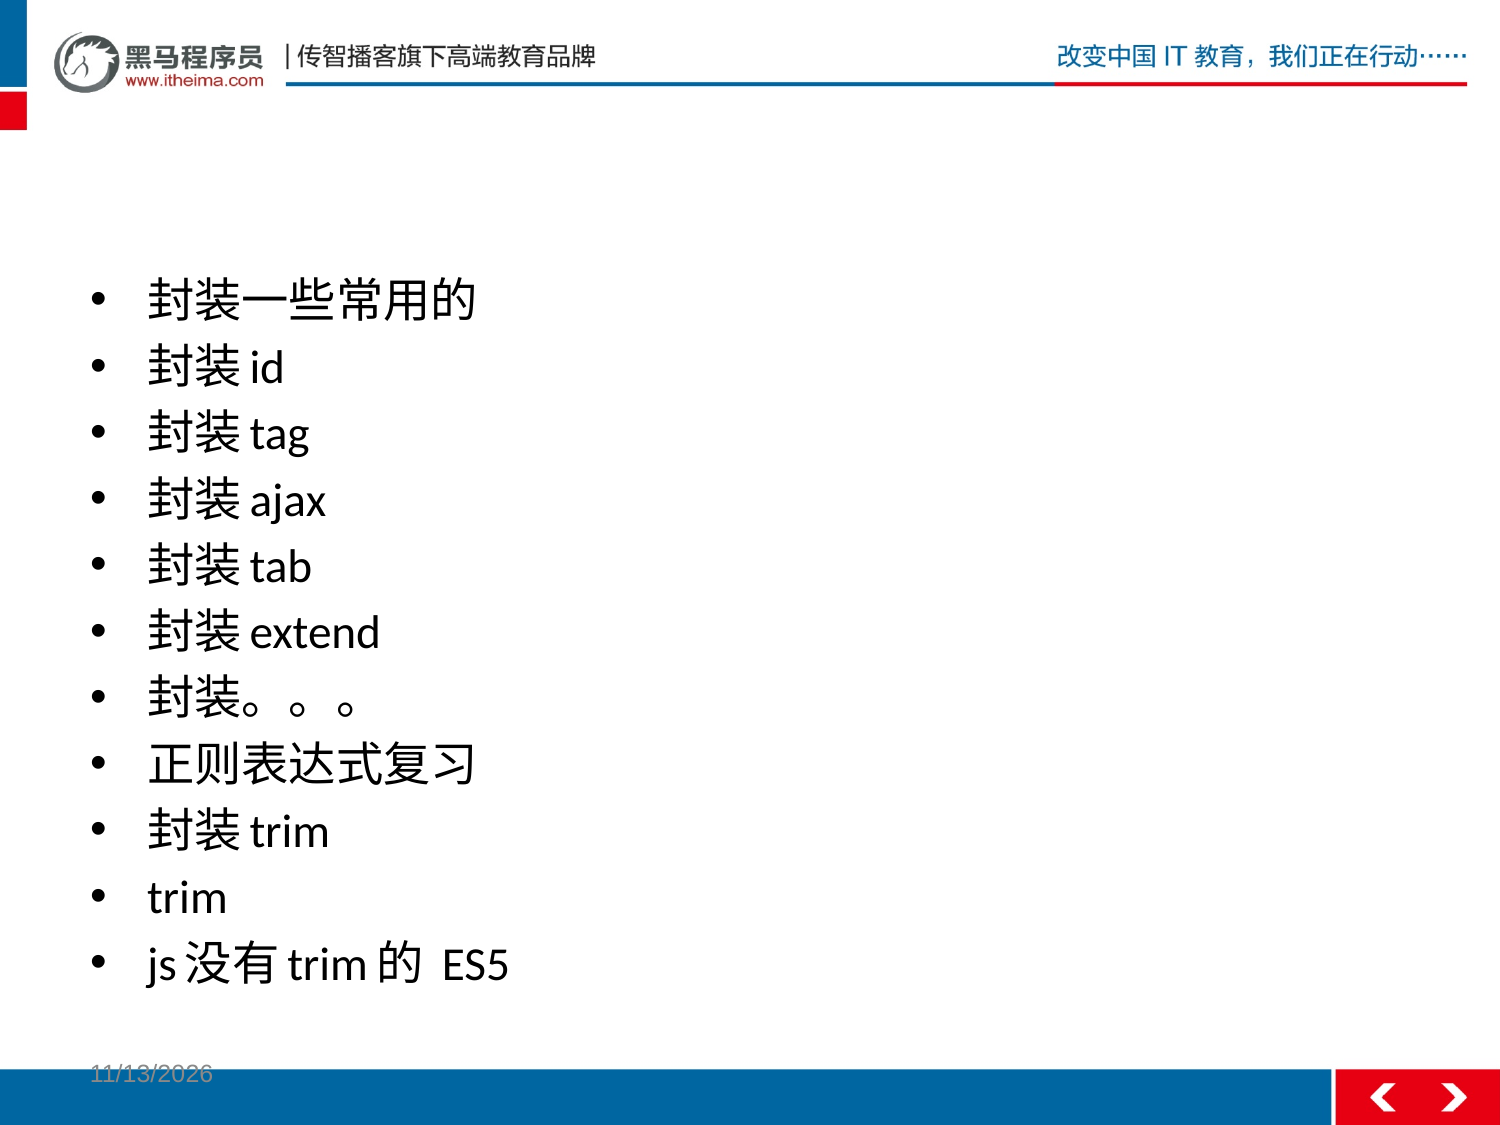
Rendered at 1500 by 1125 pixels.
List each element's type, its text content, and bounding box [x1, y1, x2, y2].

picture [0, 0, 1500, 1125]
list 封装一些常用的 封装id 封装tag 封装ajax 封装tab 封装extend 封装。。。 正则表达式复习 封装trim trim js没有trim的 ES5 [75, 262, 1425, 1005]
text_box [75, 1042, 425, 1103]
